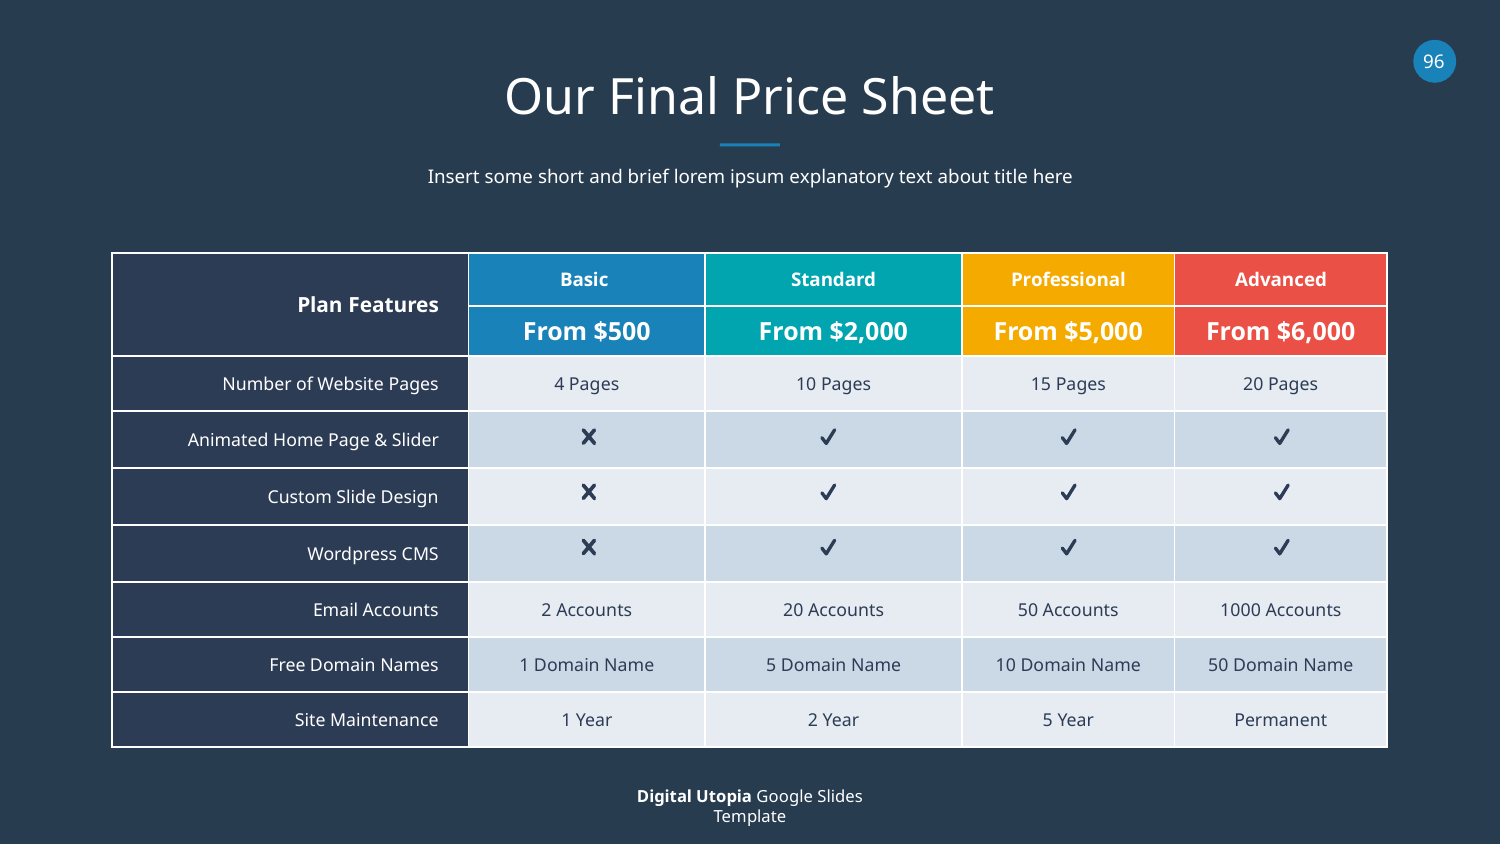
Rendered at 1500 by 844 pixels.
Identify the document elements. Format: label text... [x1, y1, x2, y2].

table_header Professional [963, 254, 1174, 305]
table_cell 1 Year [469, 693, 704, 746]
table_cell From $500 [469, 307, 704, 355]
table_cell 10 Pages [706, 357, 961, 410]
table_header Basic [469, 254, 704, 305]
text_box [581, 483, 596, 501]
list Insert some short and brief lorem ipsum explanatory text about title here [112, 164, 1388, 190]
table_cell 4 Pages [469, 357, 704, 410]
table_cell Site Maintenance [113, 693, 468, 746]
table_header Advanced [1175, 254, 1386, 305]
table_cell [1175, 526, 1386, 581]
table_cell From $2,000 [706, 307, 961, 355]
text_box [1060, 538, 1077, 556]
table_cell Custom Slide Design [113, 469, 468, 524]
table_cell Free Domain Names [113, 638, 468, 691]
text_box [581, 538, 596, 556]
table_cell [963, 469, 1174, 524]
text_box [1060, 428, 1077, 446]
table_cell [706, 526, 961, 581]
table_cell Email Accounts [113, 583, 468, 636]
table_cell 10 Domain Name [963, 638, 1174, 691]
text_box [1274, 538, 1290, 556]
table_cell [469, 469, 704, 524]
table_cell 2 Accounts [469, 583, 704, 636]
list Our Final Price Sheet [112, 64, 1388, 131]
table_cell [706, 469, 961, 524]
table_cell [469, 526, 704, 581]
table_cell 1000 Accounts [1175, 583, 1386, 636]
text_box [581, 428, 596, 446]
table_cell 20 Accounts [706, 583, 961, 636]
text_box [1274, 483, 1290, 501]
table_cell 5 Domain Name [706, 638, 961, 691]
table_cell [963, 412, 1174, 467]
text_box [820, 538, 837, 556]
table_cell Animated Home Page & Slider [113, 412, 468, 467]
table_cell Number of Website Pages [113, 357, 468, 410]
table_cell 50 Domain Name [1175, 638, 1386, 691]
table_cell 2 Year [706, 693, 961, 746]
table_cell 5 Year [963, 693, 1174, 746]
table_cell 1 Domain Name [469, 638, 704, 691]
table_cell 20 Pages [1175, 357, 1386, 410]
table_cell [1175, 469, 1386, 524]
table_header Standard [706, 254, 961, 305]
table_cell From $6,000 [1175, 307, 1386, 355]
table_cell From $5,000 [963, 307, 1174, 355]
text_box [1274, 428, 1290, 446]
table_cell 50 Accounts [963, 583, 1174, 636]
table_cell [1175, 412, 1386, 467]
table_cell [469, 412, 704, 467]
text_box [820, 483, 837, 501]
table_header Plan Features [113, 254, 468, 355]
table_cell [706, 412, 961, 467]
table_cell 15 Pages [963, 357, 1174, 410]
table_cell Permanent [1175, 693, 1386, 746]
text_box [820, 428, 837, 446]
text_box [1060, 483, 1077, 501]
table_cell [963, 526, 1174, 581]
table_cell Wordpress CMS [113, 526, 468, 581]
